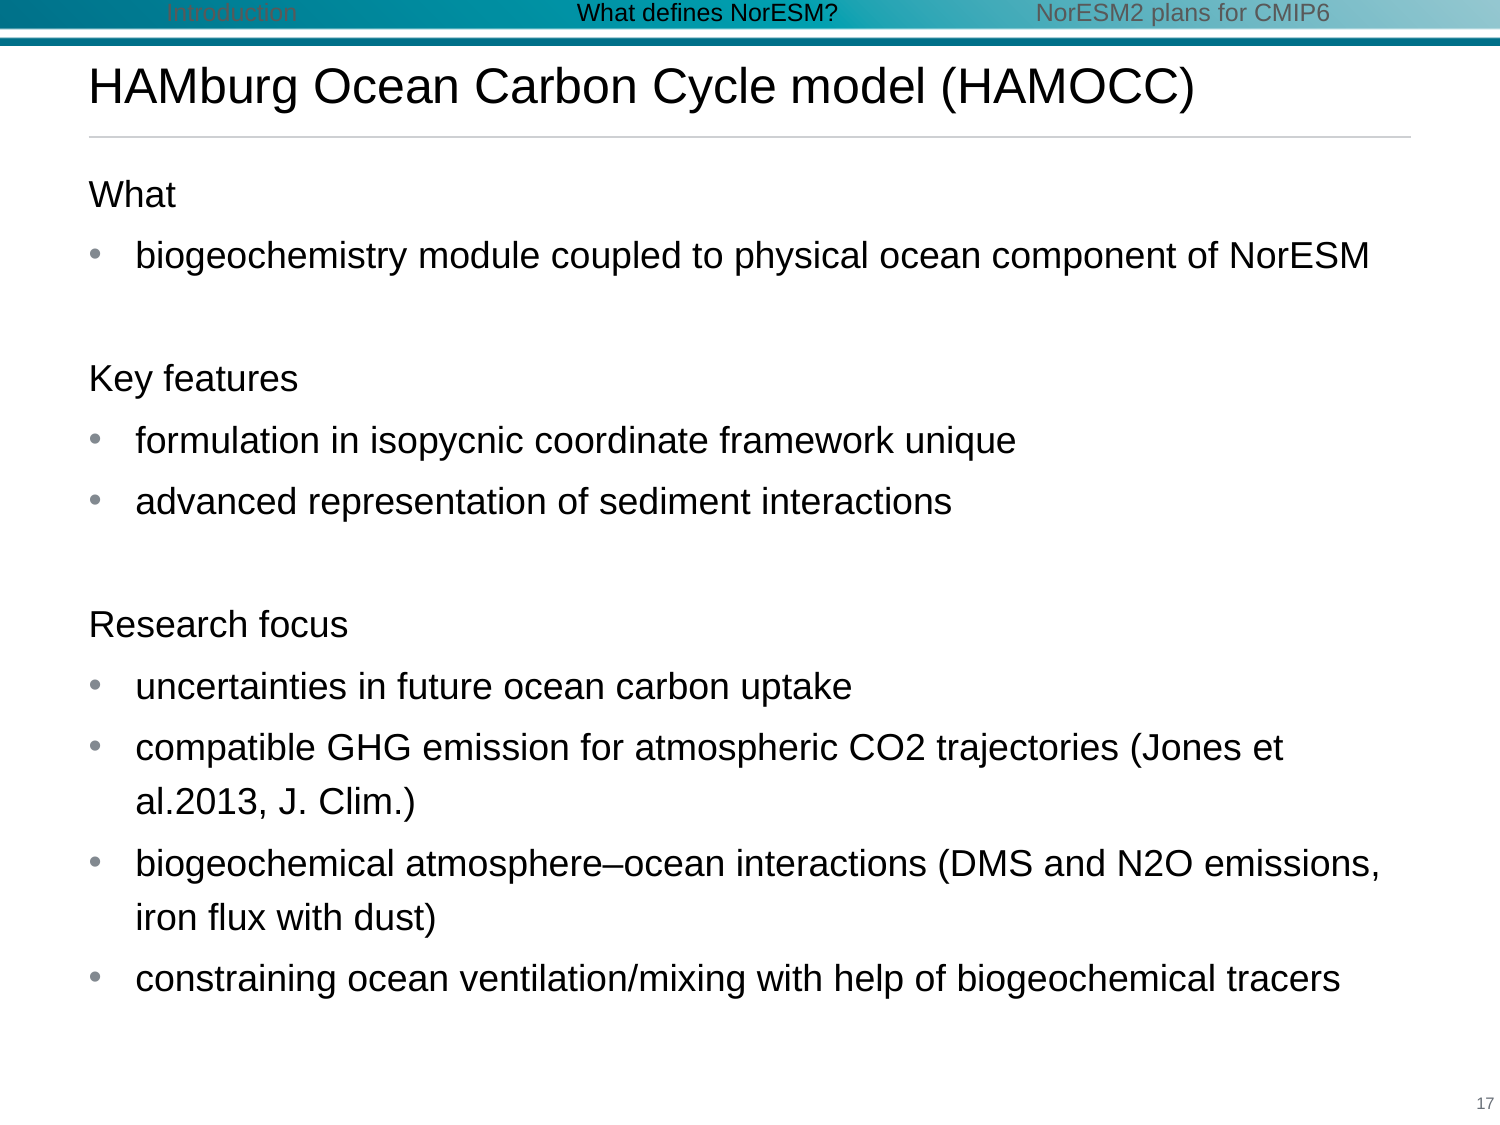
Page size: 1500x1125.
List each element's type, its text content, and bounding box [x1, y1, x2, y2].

slide_number 17 [1149, 1092, 1495, 1113]
list What biogeochemistry module coupled to physical ocean component of NorESM Key features formulation in isopycnic coordinate framework unique advanced representation of sediment interactions Research focus uncertainties in future ocean carbon uptake compatible GHG emission for atmospheric CO2 trajectories (Jones et al.2013, J. Clim.) biogeochemical atmosphere–ocean interactions (DMS and N2O emissions, iron flux with dust) constraining ocean ventilation/mixing with help of biogeochemical tracers [88, 160, 1412, 1071]
text_box Introduction What defines NorESM? NorESM2 plans for CMIP6 [29, 0, 1476, 34]
title HAMburg Ocean Carbon Cycle model (HAMOCC) [88, 53, 1412, 114]
picture [0, 0, 1500, 46]
